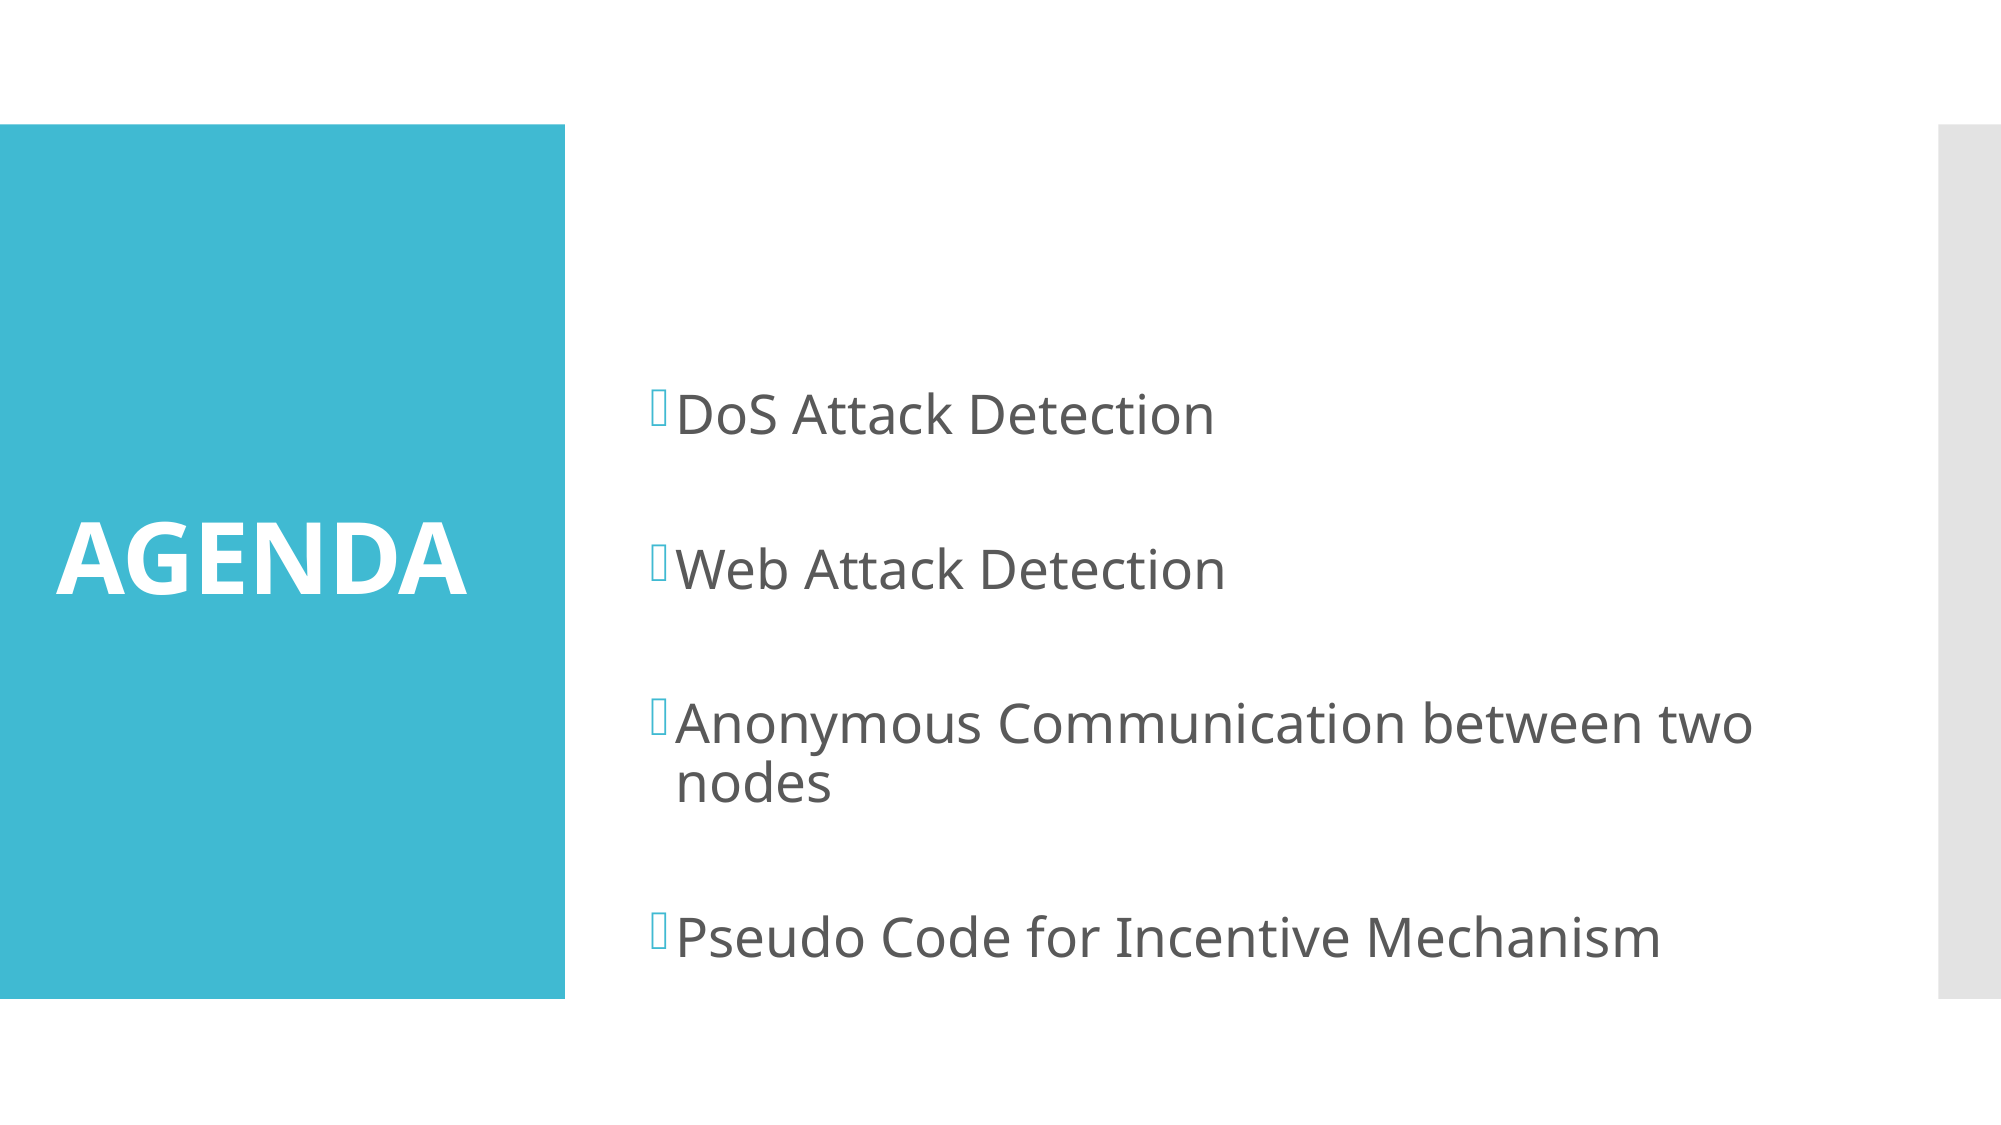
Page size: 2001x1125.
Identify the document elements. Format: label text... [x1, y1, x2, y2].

title AGENDA [41, 184, 525, 940]
list DoS Attack Detection Web Attack Detection Anonymous Communication between two nodes Pseudo Code for Incentive Mechanism [634, 141, 1835, 982]
